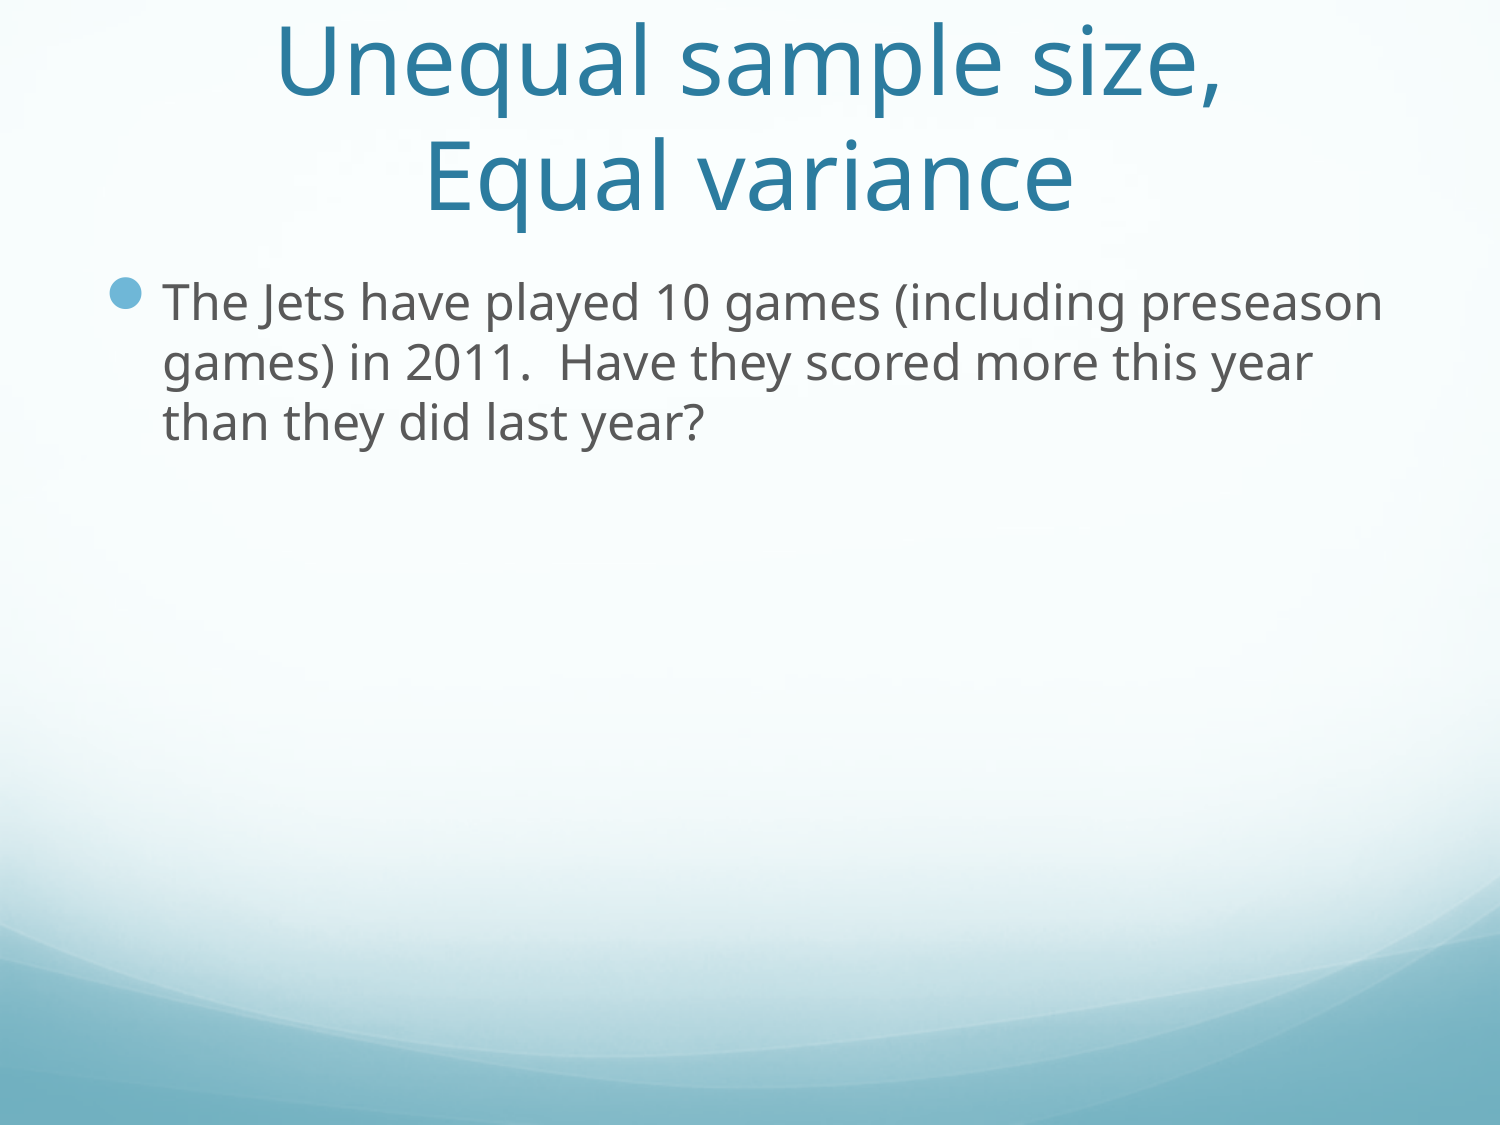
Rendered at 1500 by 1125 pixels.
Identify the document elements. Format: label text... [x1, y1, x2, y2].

list The Jets have played 10 games (including preseason games) in 2011. Have they scored more this year than they did last year? [90, 262, 1410, 975]
title Unequal sample size, Equal variance [90, 17, 1410, 237]
